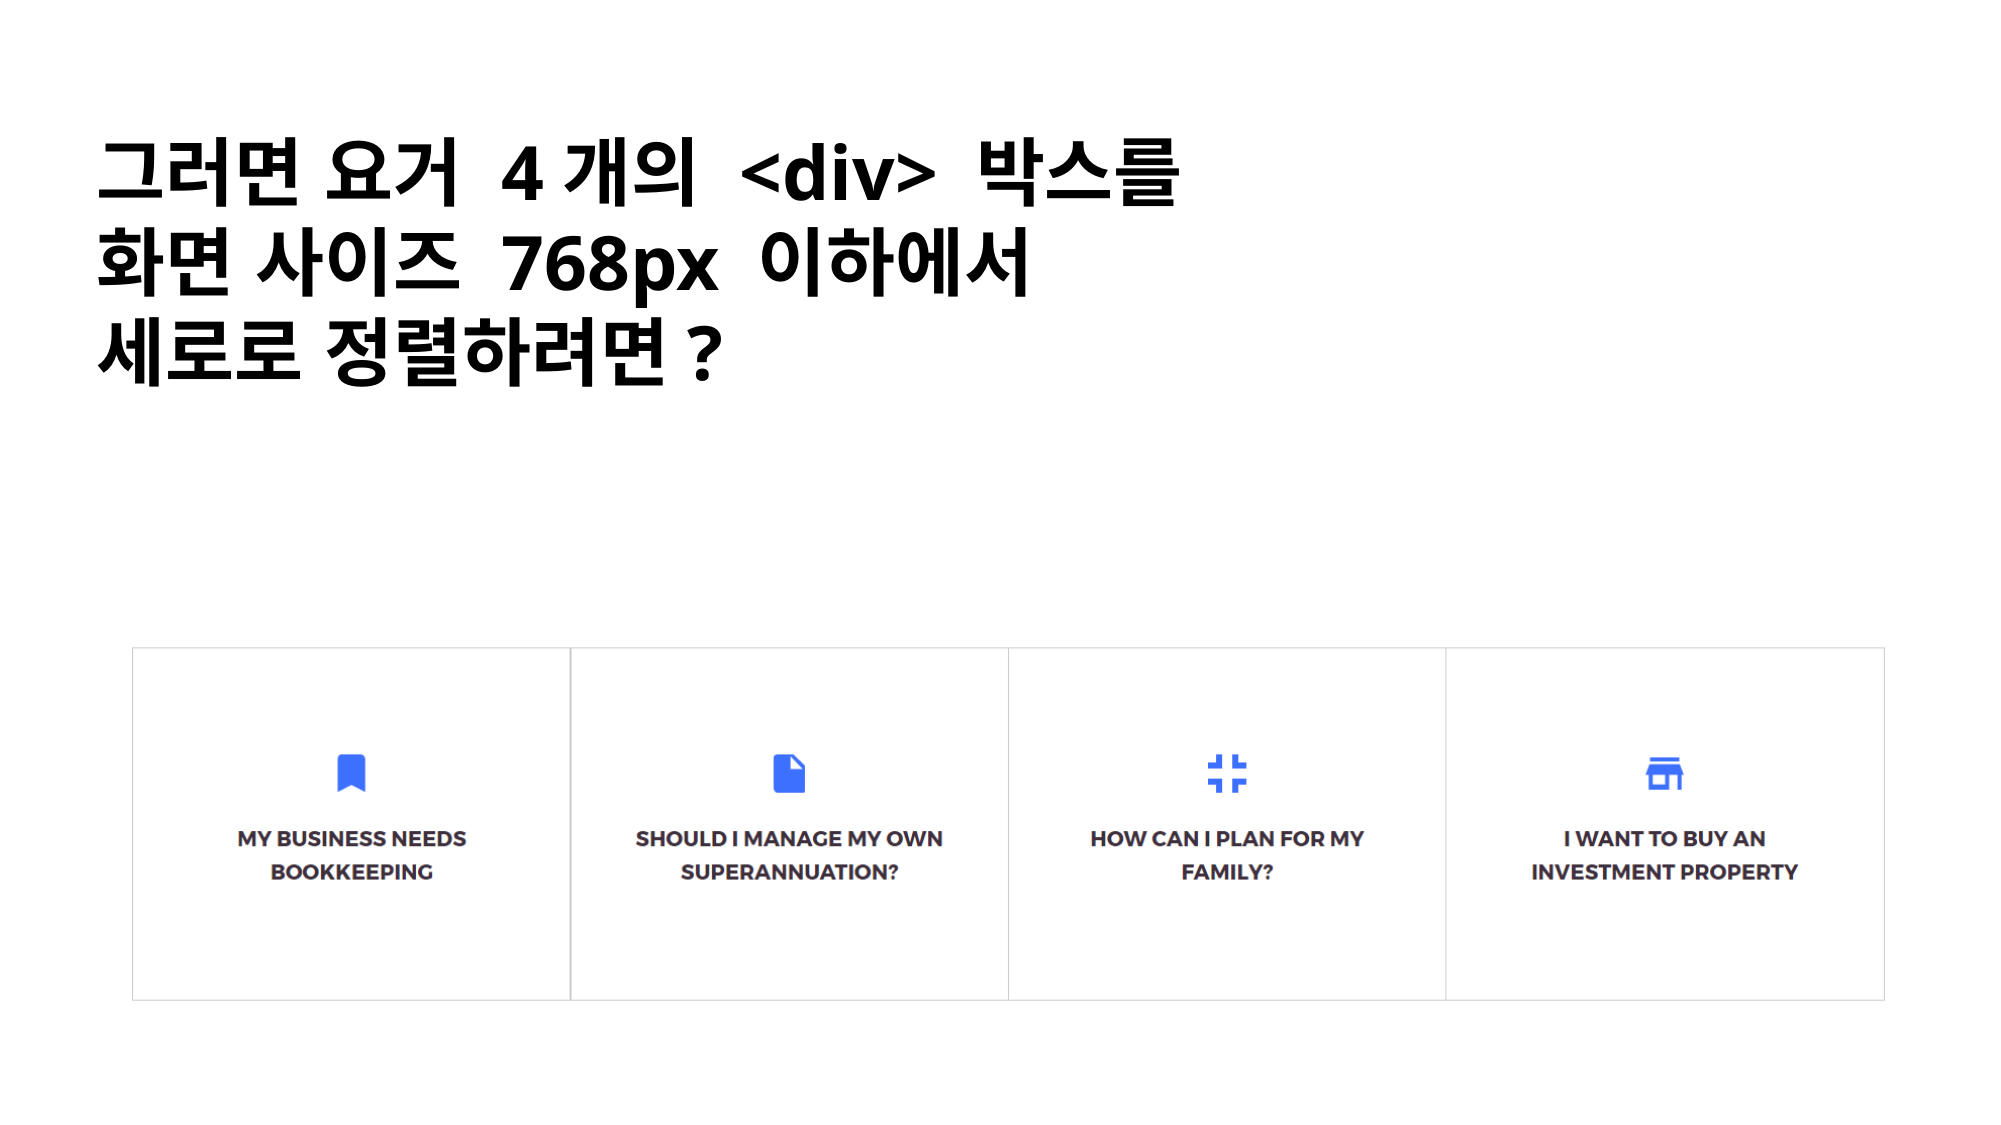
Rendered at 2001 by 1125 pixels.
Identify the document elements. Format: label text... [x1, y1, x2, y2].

picture [121, 607, 1897, 1032]
text_box 그러면 요거 4개의 <div> 박스를 화면 사이즈 768px 이하에서 세로로 정렬하려면? [81, 117, 1219, 403]
